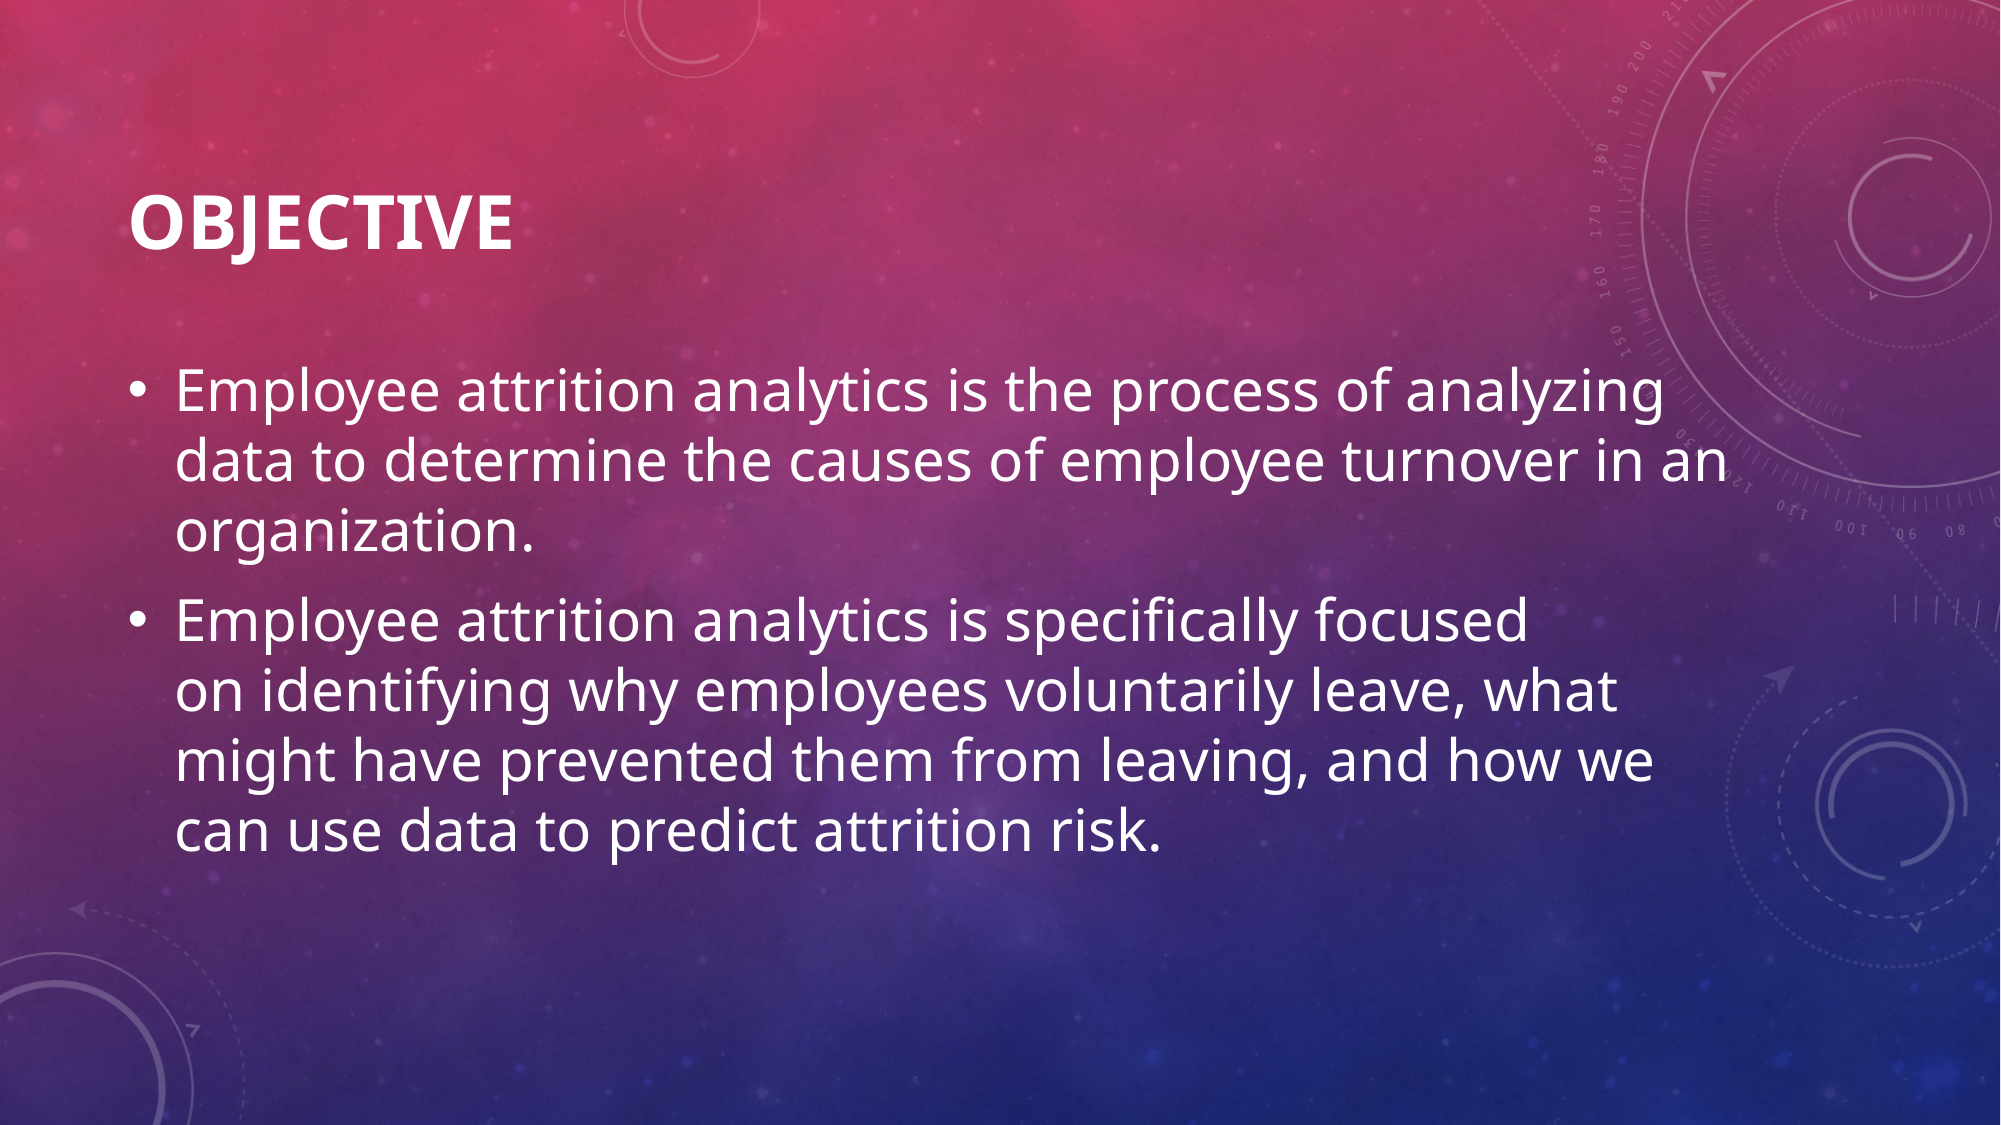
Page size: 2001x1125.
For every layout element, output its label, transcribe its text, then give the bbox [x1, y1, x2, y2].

title Objective [112, 99, 1775, 266]
picture [0, 0, 2001, 1125]
list Employee attrition analytics is the process of analyzing data to determine the causes of employee turnover in an organization. Employee attrition analytics is specifically focused on identifying why employees voluntarily leave, what might have prevented them from leaving, and how we can use data to predict attrition risk. [112, 266, 1775, 950]
